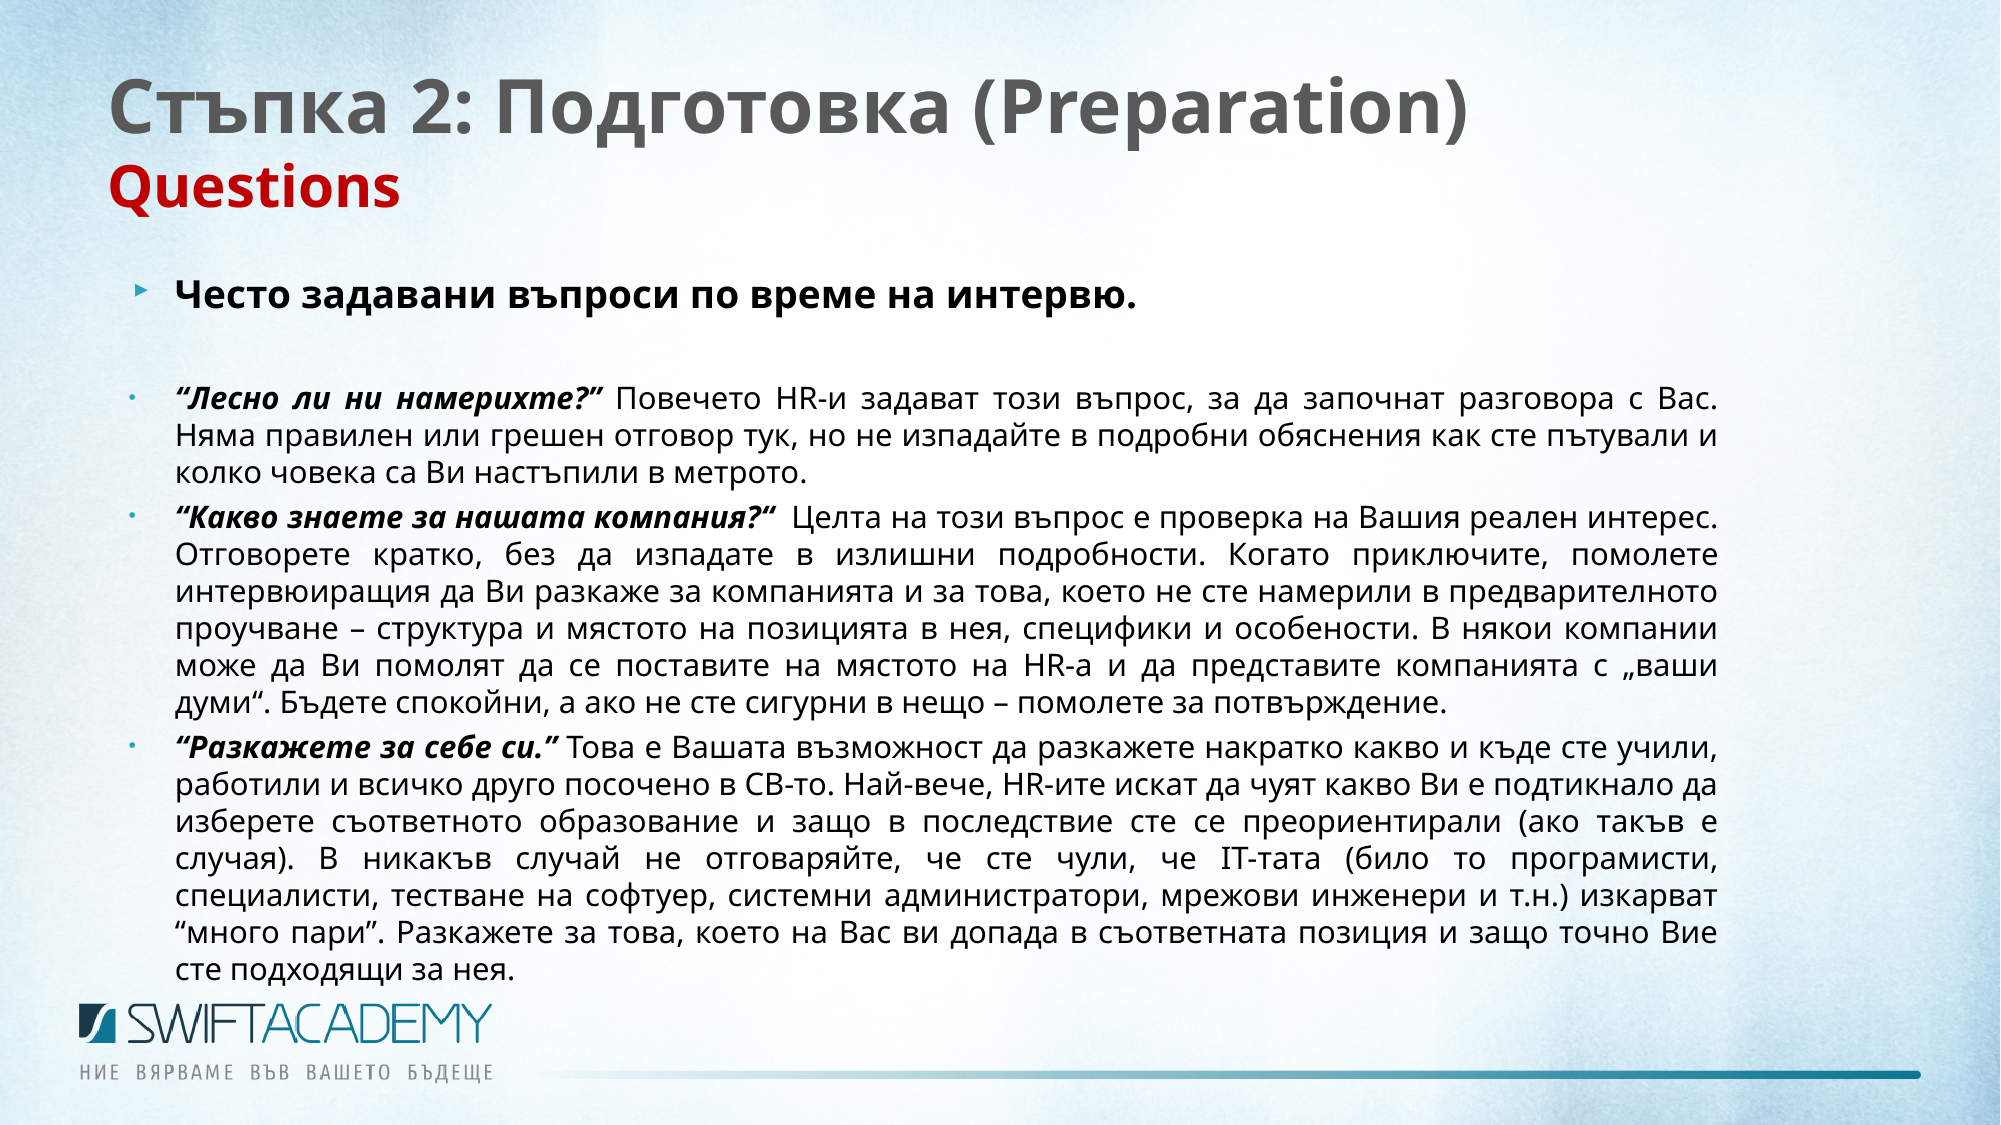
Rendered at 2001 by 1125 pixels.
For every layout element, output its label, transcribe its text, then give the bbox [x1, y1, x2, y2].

list Често задавани въпроси по време на интервю. “Лесно ли ни намерихте?” Повечето HR-и задават този въпрос, за да започнат разговора с Вас. Няма правилен или грешен отговор тук, но не изпадайте в подробни обяснения как сте пътували и колко човека са Ви настъпили в метрото. “Какво знаете за нашата компания?“ Целта на този въпрос е проверка на Вашия реален интерес. Отговорете кратко, без да изпадате в излишни подробности. Когато приключите, помолете интервюиращия да Ви разкаже за компанията и за това, което не сте намерили в предварителното проучване – структура и мястото на позицията в нея, специфики и особености. В някои компании може да Ви помолят да се поставите на мястото на HR-a и да представите компанията с „ваши думи“. Бъдете спокойни, а ако не сте сигурни в нещо – помолете за потвърждение. “Разкажете за себе си.” Това е Вашата възможност да разкажете накратко какво и къде сте учили, работили и всичко друго посочено в СВ-то. Най-вече, HR-ите искат да чуят какво Ви е подтикнало да изберете съответното образование и защо в последствие сте се преориентирали (ако такъв е случая). В никакъв случай не отговаряйте, че сте чули, че IT-тата (било то програмисти, специалисти, тестване на софтуер, системни администратори, мрежови инженери и т.н.) изкарват “много пари”. Разкажете за това, което на Вас ви допада в съответната позиция и защо точно Вие сте подходящи за нея. [99, 262, 1734, 1005]
picture [0, 0, 2001, 1125]
title Стъпка 2: Подготовка (Preparation) Questions [99, 45, 1734, 233]
